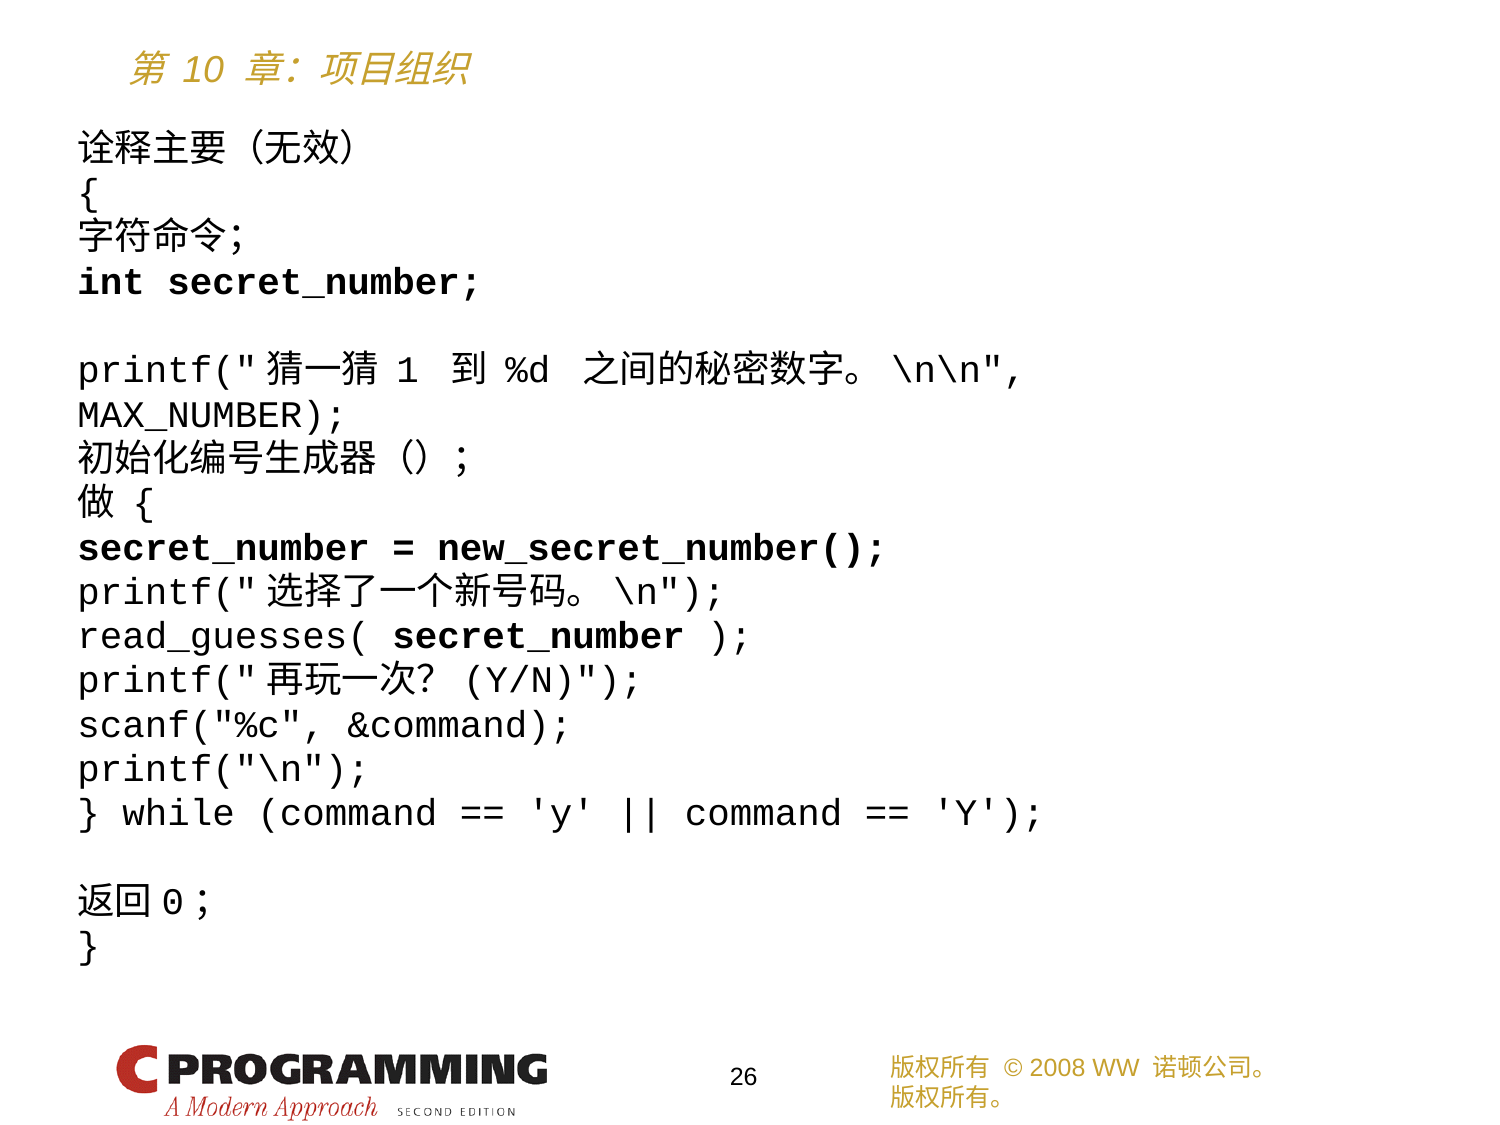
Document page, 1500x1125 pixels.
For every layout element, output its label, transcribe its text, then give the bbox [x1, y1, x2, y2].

picture [112, 1041, 550, 1123]
list 诠释主要（无效） { 字符命令； int secret_number; printf("猜一猜 1 到 %d 之间的秘密数字。\n\n", MAX_NUMBER); 初始化编号生成器（）； 做 { secret_number = new_secret_number(); printf("选择了一个新号码。\n"); read_guesses( secret_number ); printf("再玩一次？(Y/N)"); scanf("%c", &command); printf("\n"); } while (command == 'y' || command == 'Y'); 返回0； } [62, 125, 1425, 1038]
slide_number 26 [687, 1049, 801, 1101]
footer 版权所有 © 2008 WW 诺顿公司。 版权所有。 [874, 1043, 1388, 1119]
